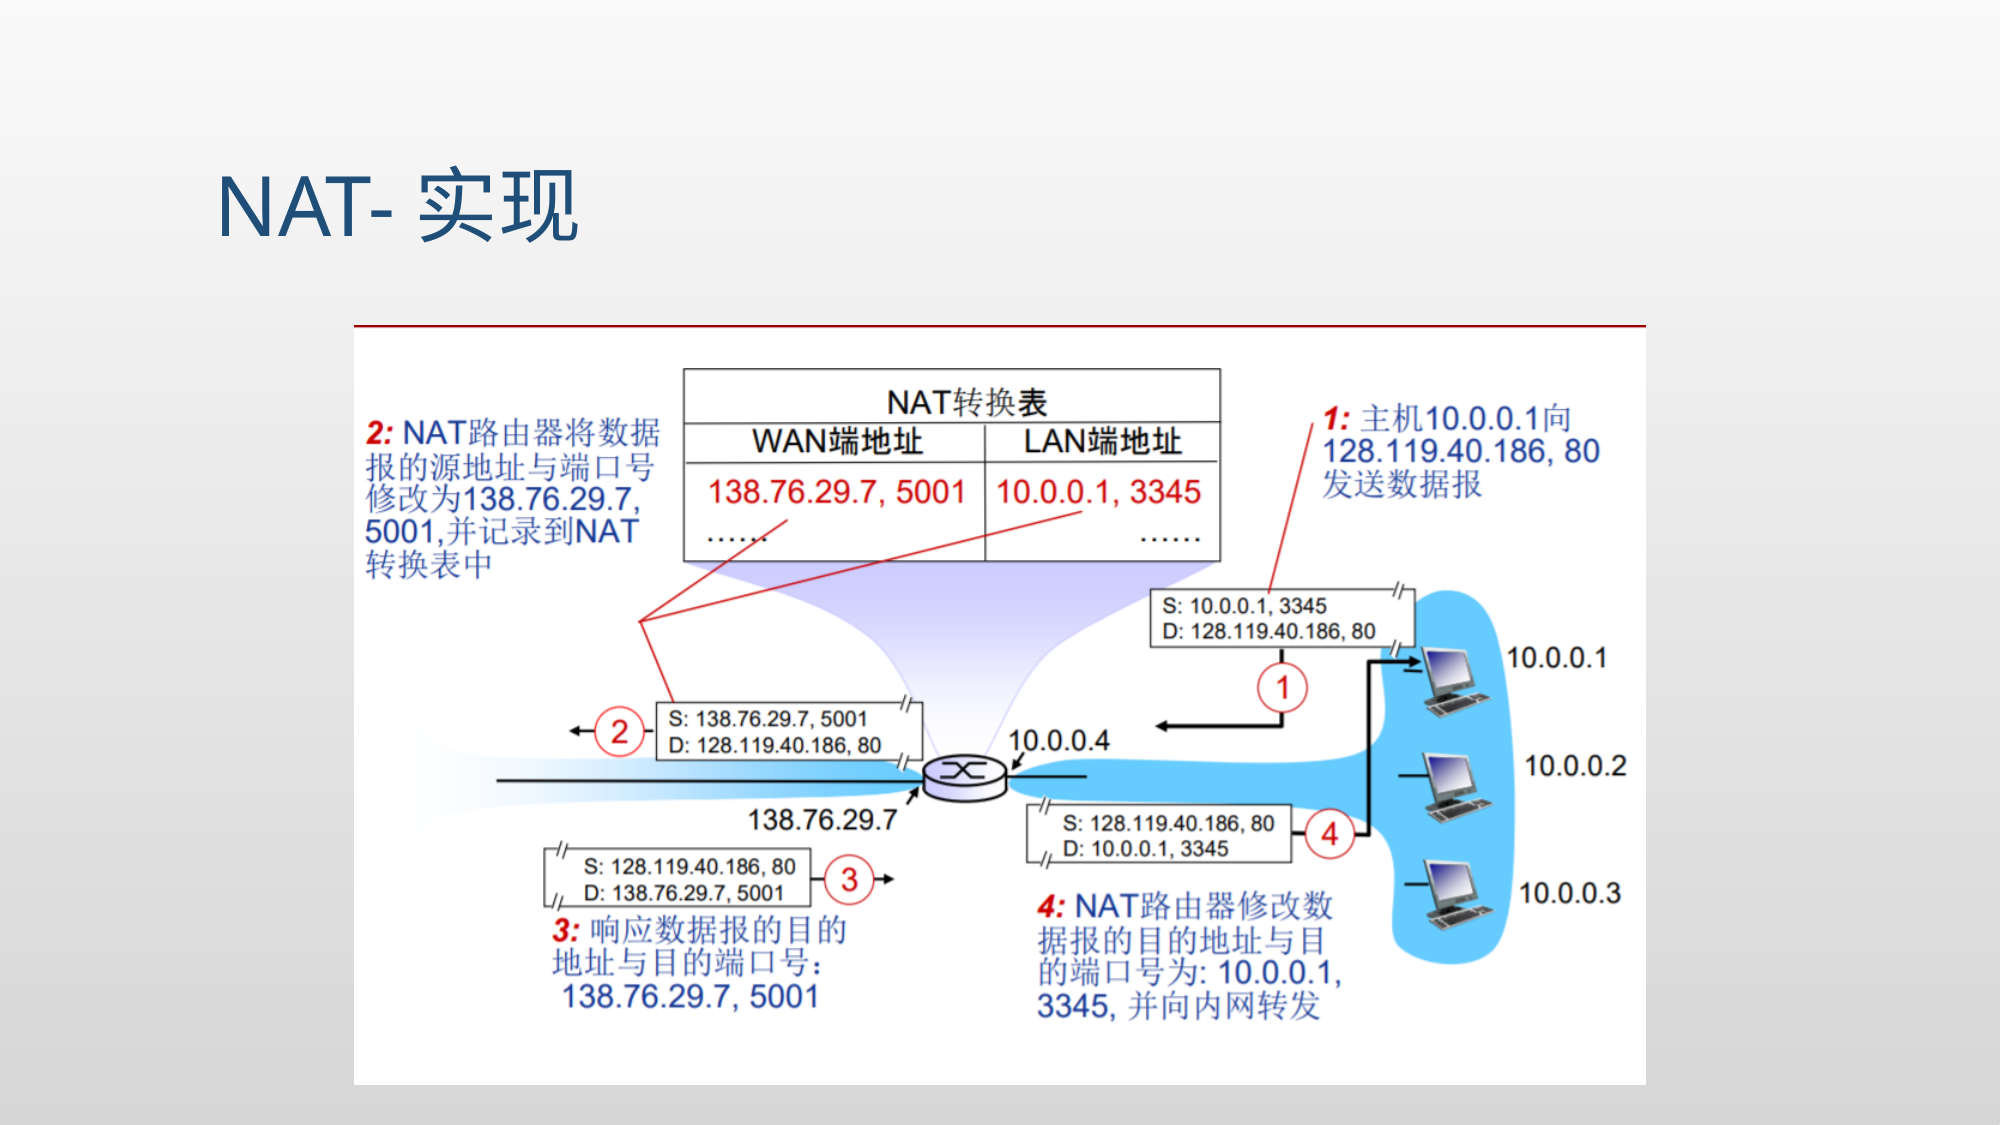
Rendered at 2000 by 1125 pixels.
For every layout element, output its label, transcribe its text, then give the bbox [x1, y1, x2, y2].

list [354, 326, 1646, 1085]
title NAT-实现 [199, 45, 1800, 263]
